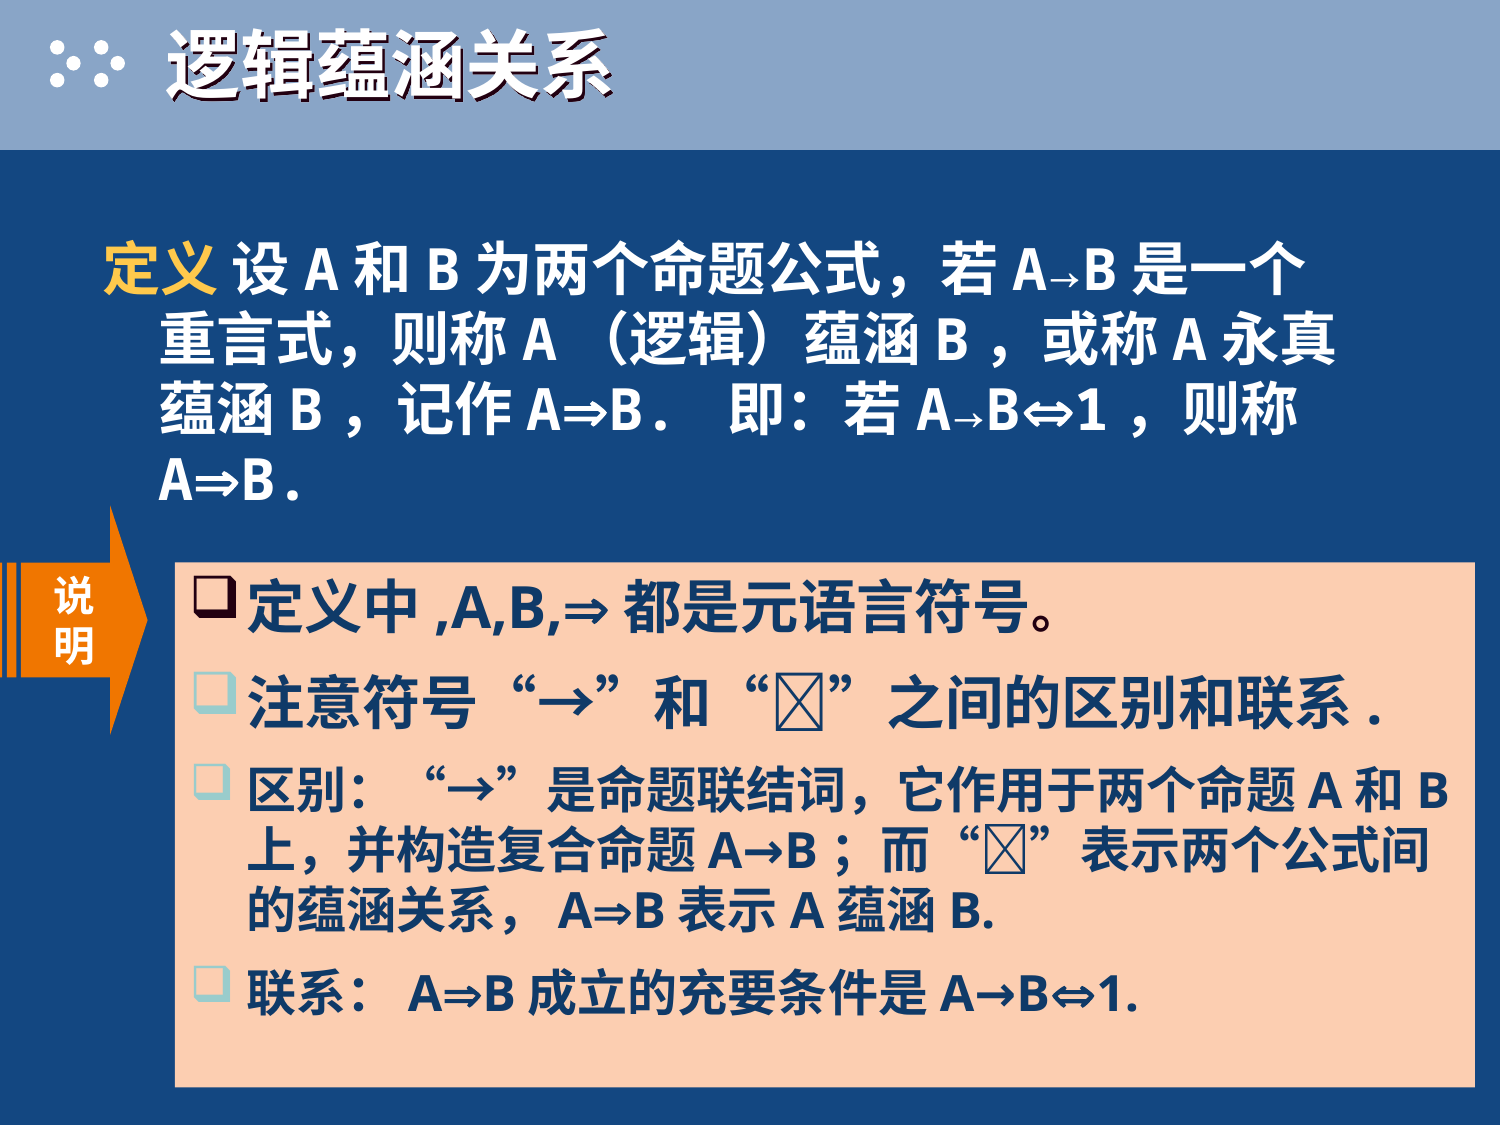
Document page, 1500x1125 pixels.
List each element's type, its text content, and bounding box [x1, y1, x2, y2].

text_box 定义中,A,B,都是元语言符号。 注意符号“→”和“”之间的区别和联系. 区别：“→”是命题联结词，它作用于两个命题A和B上，并构造复合命题A→B；而“”表示两个公式间的蕴涵关系，AB表示A蕴涵B. 联系：AB成立的充要条件是A→B1. [174, 562, 1475, 1088]
title 逻辑蕴涵关系 [150, 0, 1500, 125]
text_box 说明 [20, 505, 148, 735]
text_box 定义 设A和B为两个命题公式，若A→B是一个重言式，则称A（逻辑）蕴涵B，或称A永真蕴涵B，记作AB. 即：若A→B1，则称AB. [87, 224, 1375, 500]
text_box 说明 [6, 562, 17, 678]
